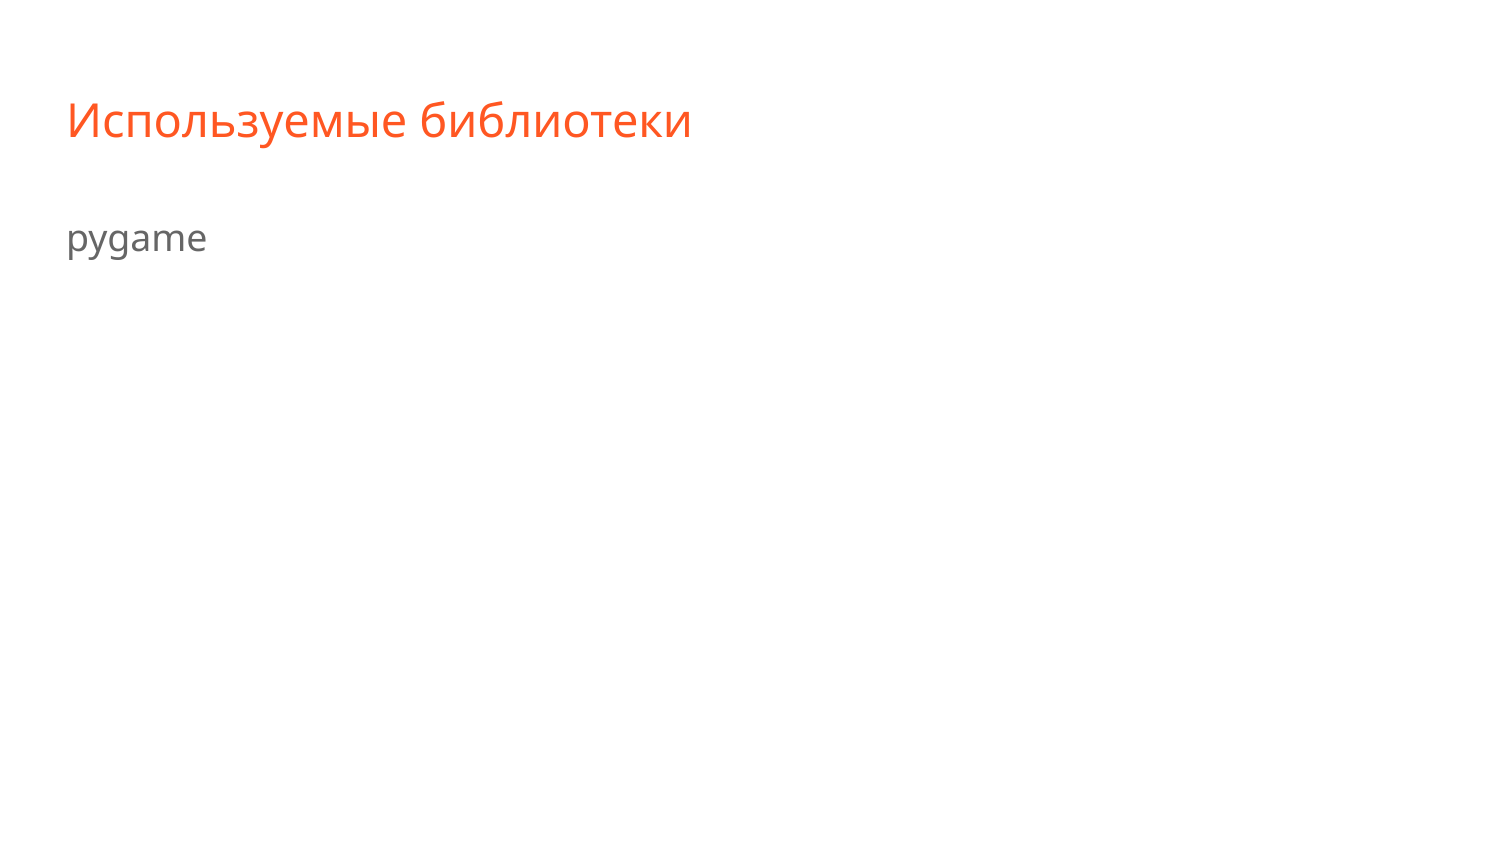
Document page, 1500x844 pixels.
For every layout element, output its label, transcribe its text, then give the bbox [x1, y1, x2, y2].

list pygame [51, 189, 1449, 750]
title Используемые библиотеки [51, 72, 1449, 167]
